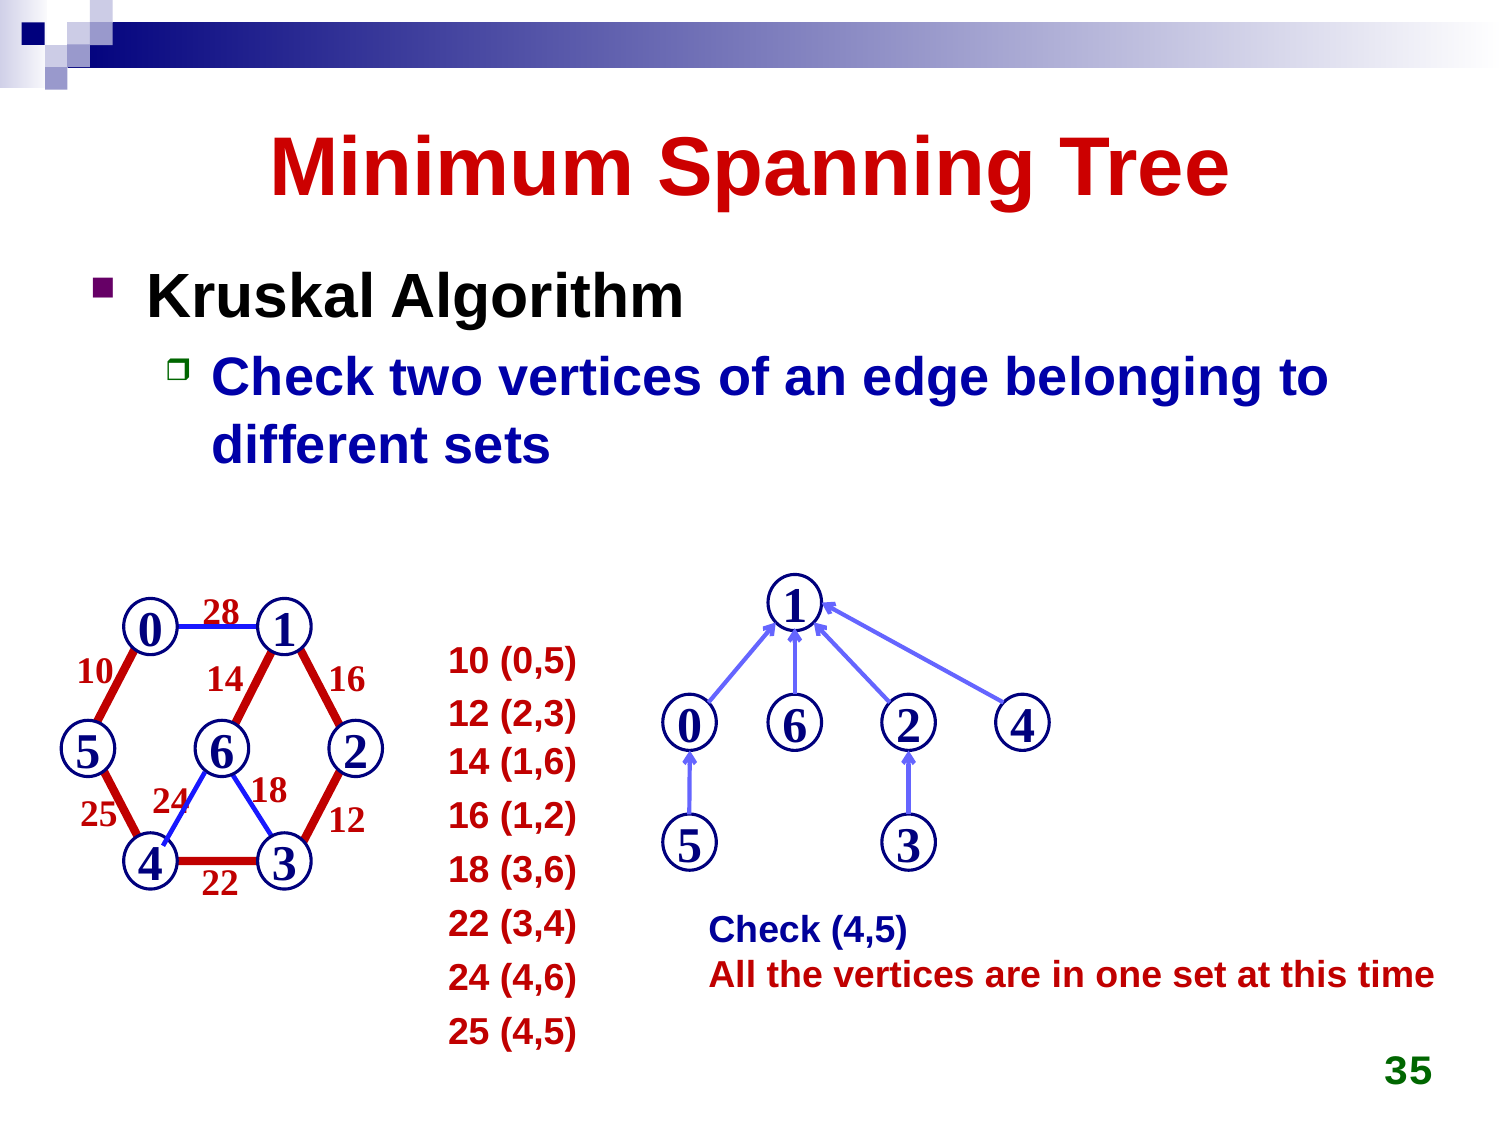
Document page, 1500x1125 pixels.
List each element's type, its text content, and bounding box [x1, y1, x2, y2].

text_box Check (4,5) All the vertices are in one set at this time [693, 897, 1451, 1003]
list Kruskal Algorithm Check two vertices of an edge belonging to different sets [75, 243, 1425, 1024]
text_box 24 (4,6) [433, 945, 593, 999]
text_box 22 (3,4) [433, 891, 593, 945]
text_box 16 (1,2) [433, 784, 593, 837]
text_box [60, 579, 383, 911]
text_box 14 (1,6) [433, 730, 593, 784]
text_box 18 (3,6) [433, 837, 593, 891]
text_box 10 (0,5) [433, 628, 593, 681]
title Minimum Spanning Tree [75, 75, 1425, 243]
text_box 12 (2,3) [433, 681, 593, 730]
slide_number 35 [1098, 1025, 1449, 1100]
text_box 25 (4,5) [433, 999, 593, 1060]
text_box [662, 574, 1050, 871]
